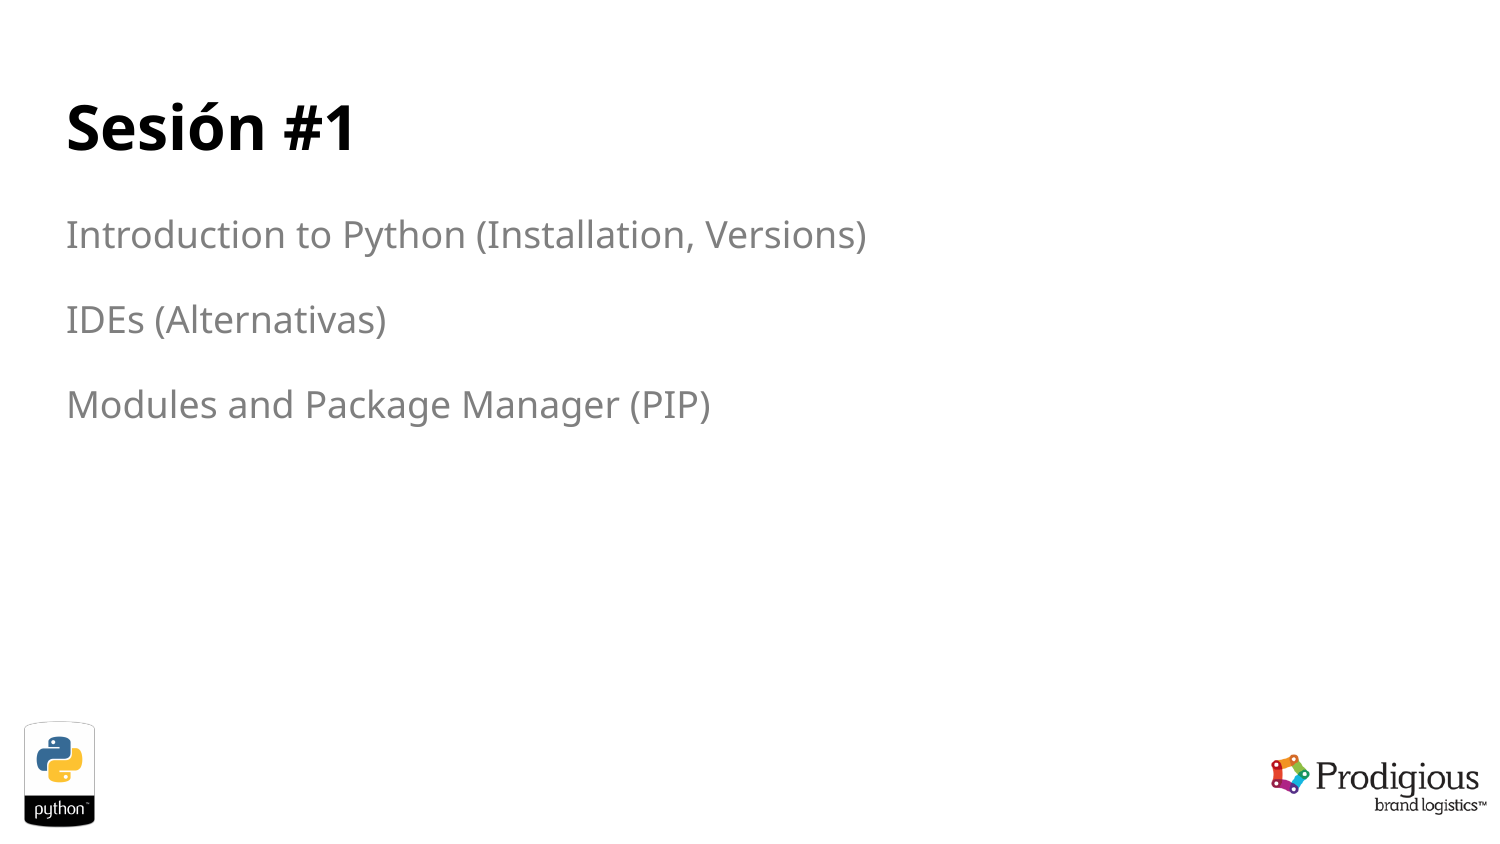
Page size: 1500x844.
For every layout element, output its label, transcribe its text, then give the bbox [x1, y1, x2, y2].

title Sesión #1 [51, 72, 1449, 176]
list Introduction to Python (Installation, Versions) IDEs (Alternativas) Modules and Package Manager (PIP) [51, 189, 1449, 750]
picture [5, 720, 114, 828]
picture [1271, 737, 1487, 833]
